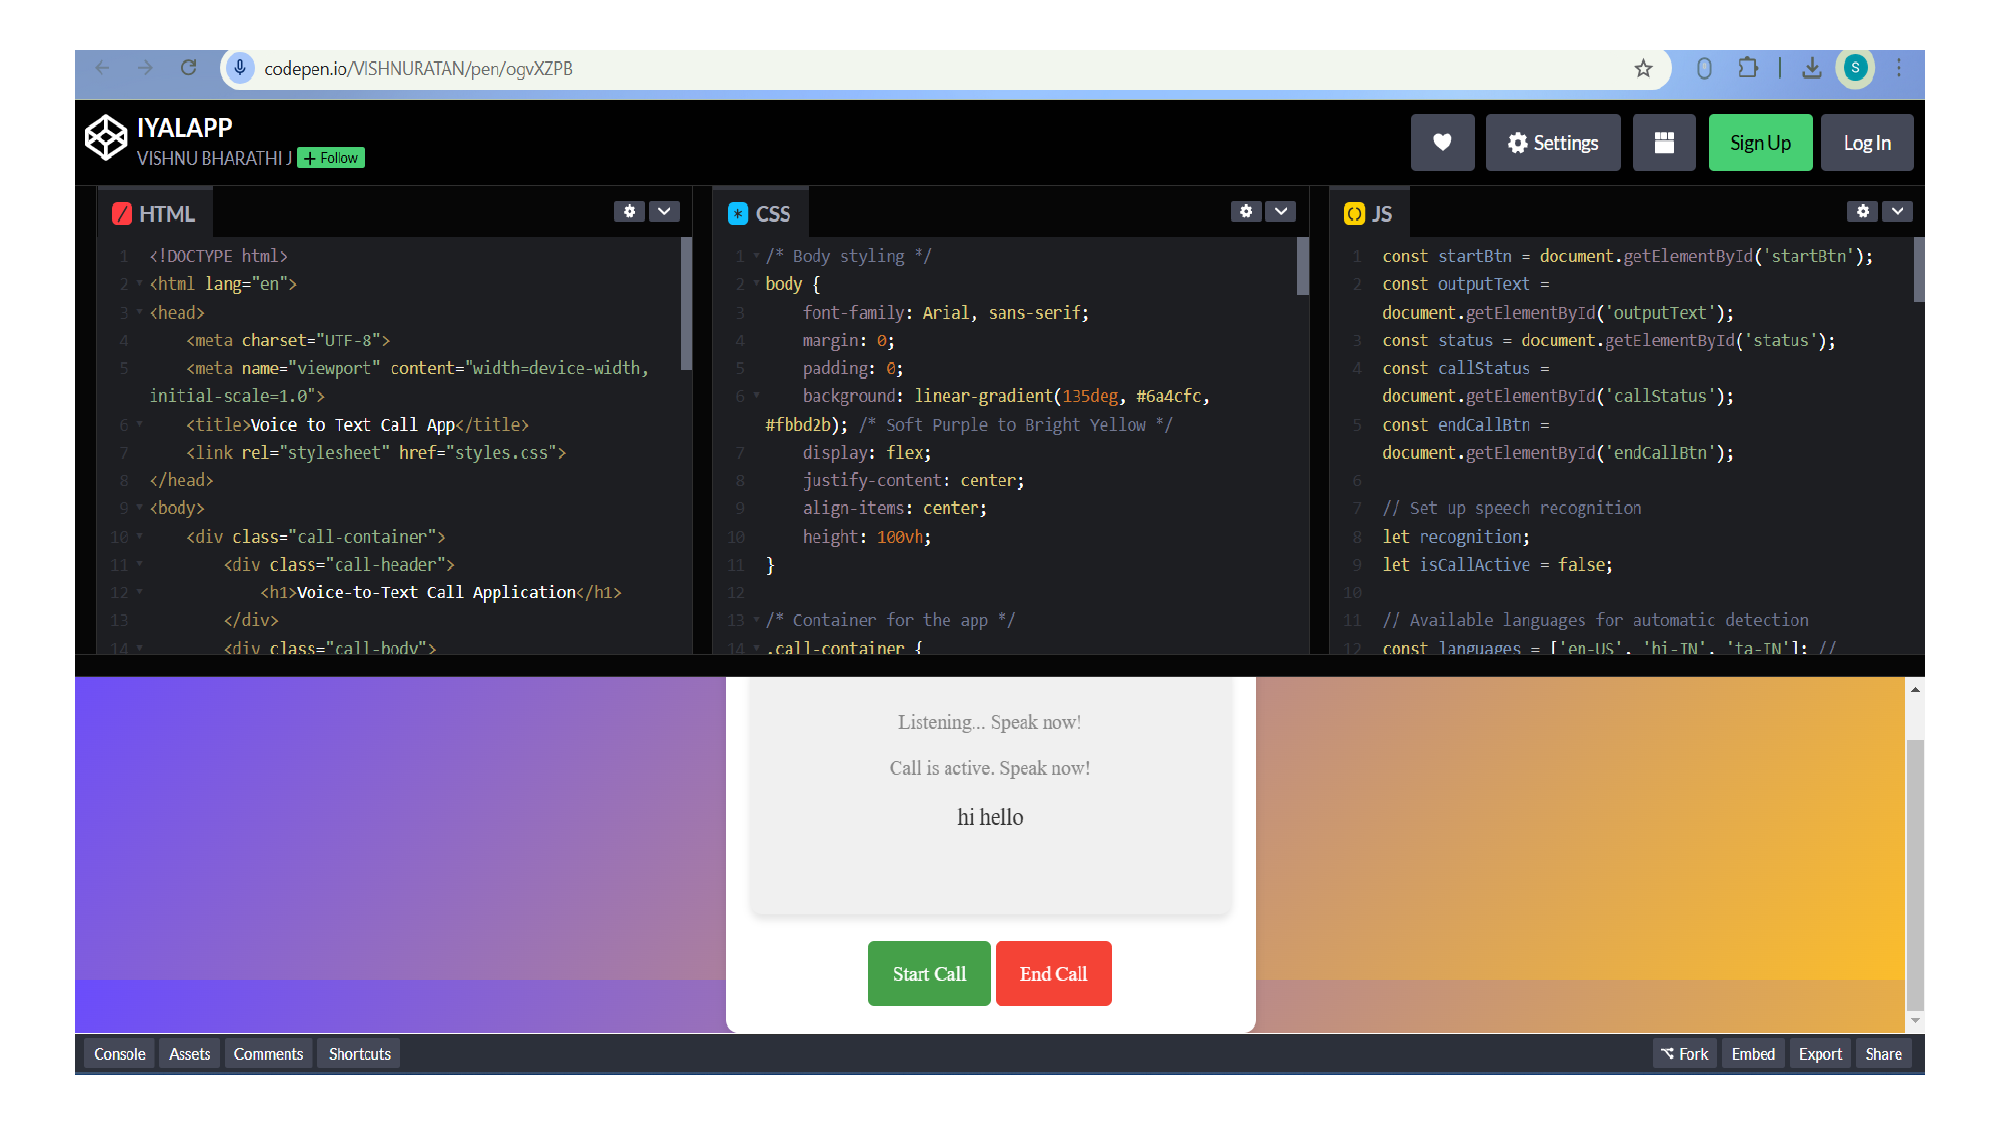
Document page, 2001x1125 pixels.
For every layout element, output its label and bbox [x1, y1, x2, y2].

picture [74, 49, 1926, 1076]
